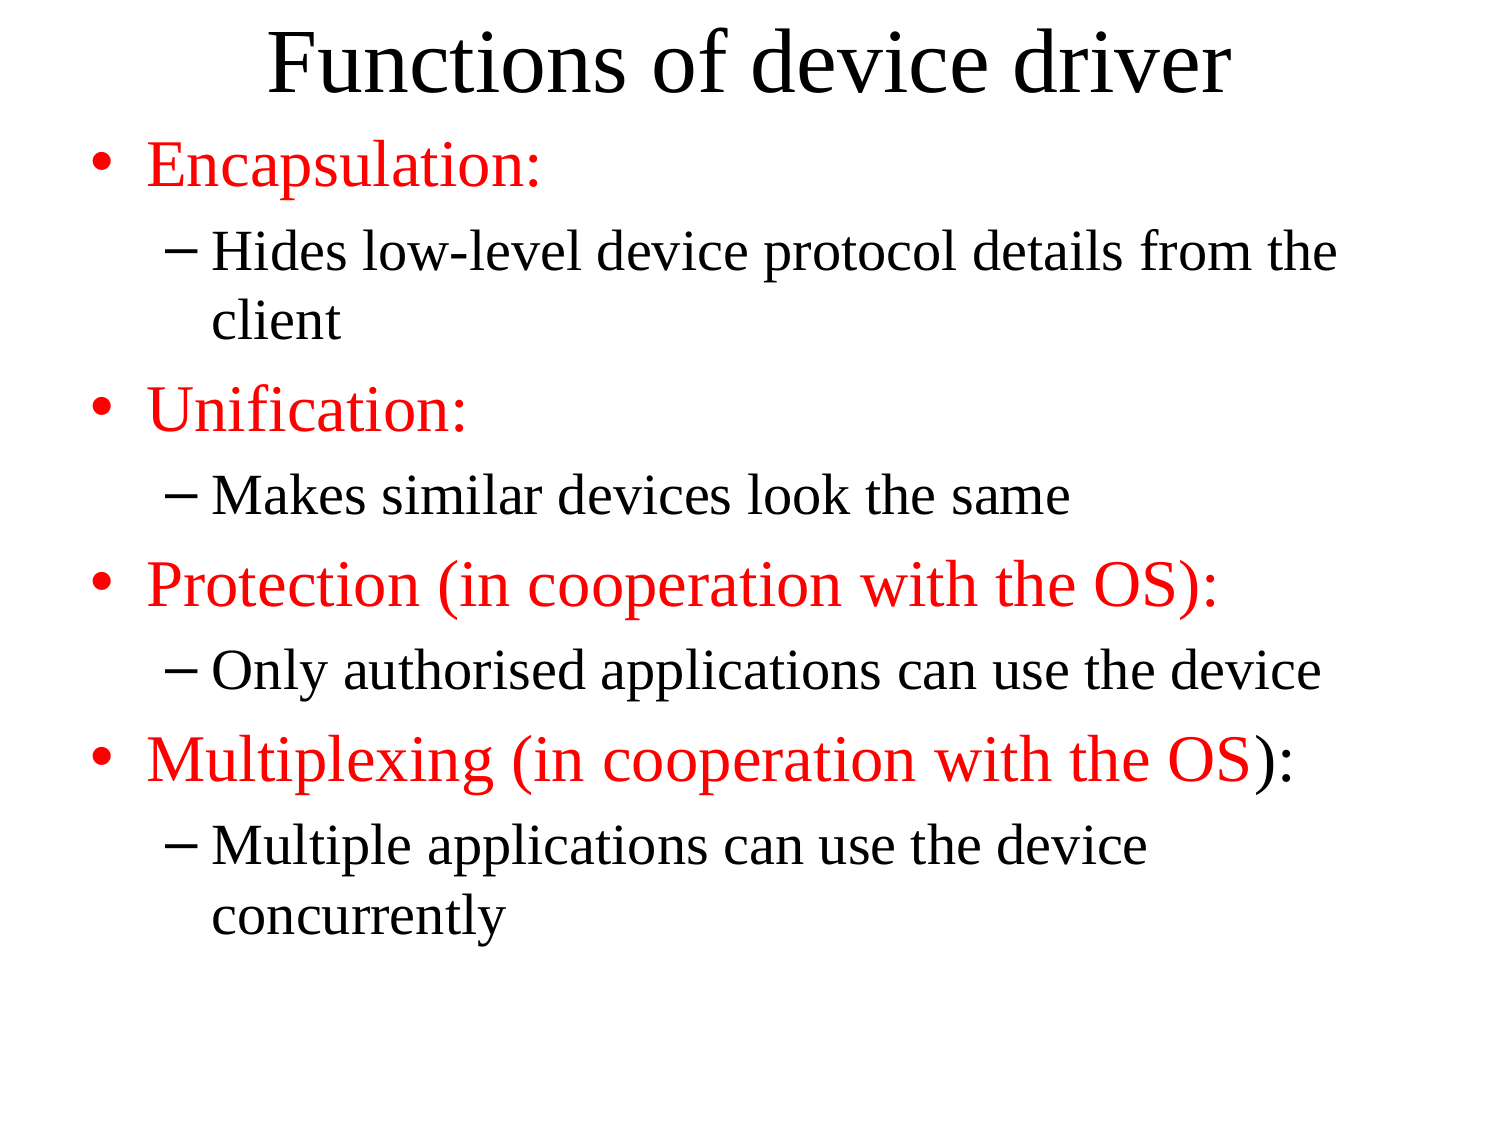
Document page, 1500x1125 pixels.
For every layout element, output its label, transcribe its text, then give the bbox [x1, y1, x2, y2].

list Encapsulation: Hides low-level device protocol details from the client Unification: Makes similar devices look the same Protection (in cooperation with the OS): Only authorised applications can use the device Multiplexing (in cooperation with the OS): Multiple applications can use the device concurrently [75, 112, 1450, 1063]
title Functions of device driver [75, 0, 1425, 112]
